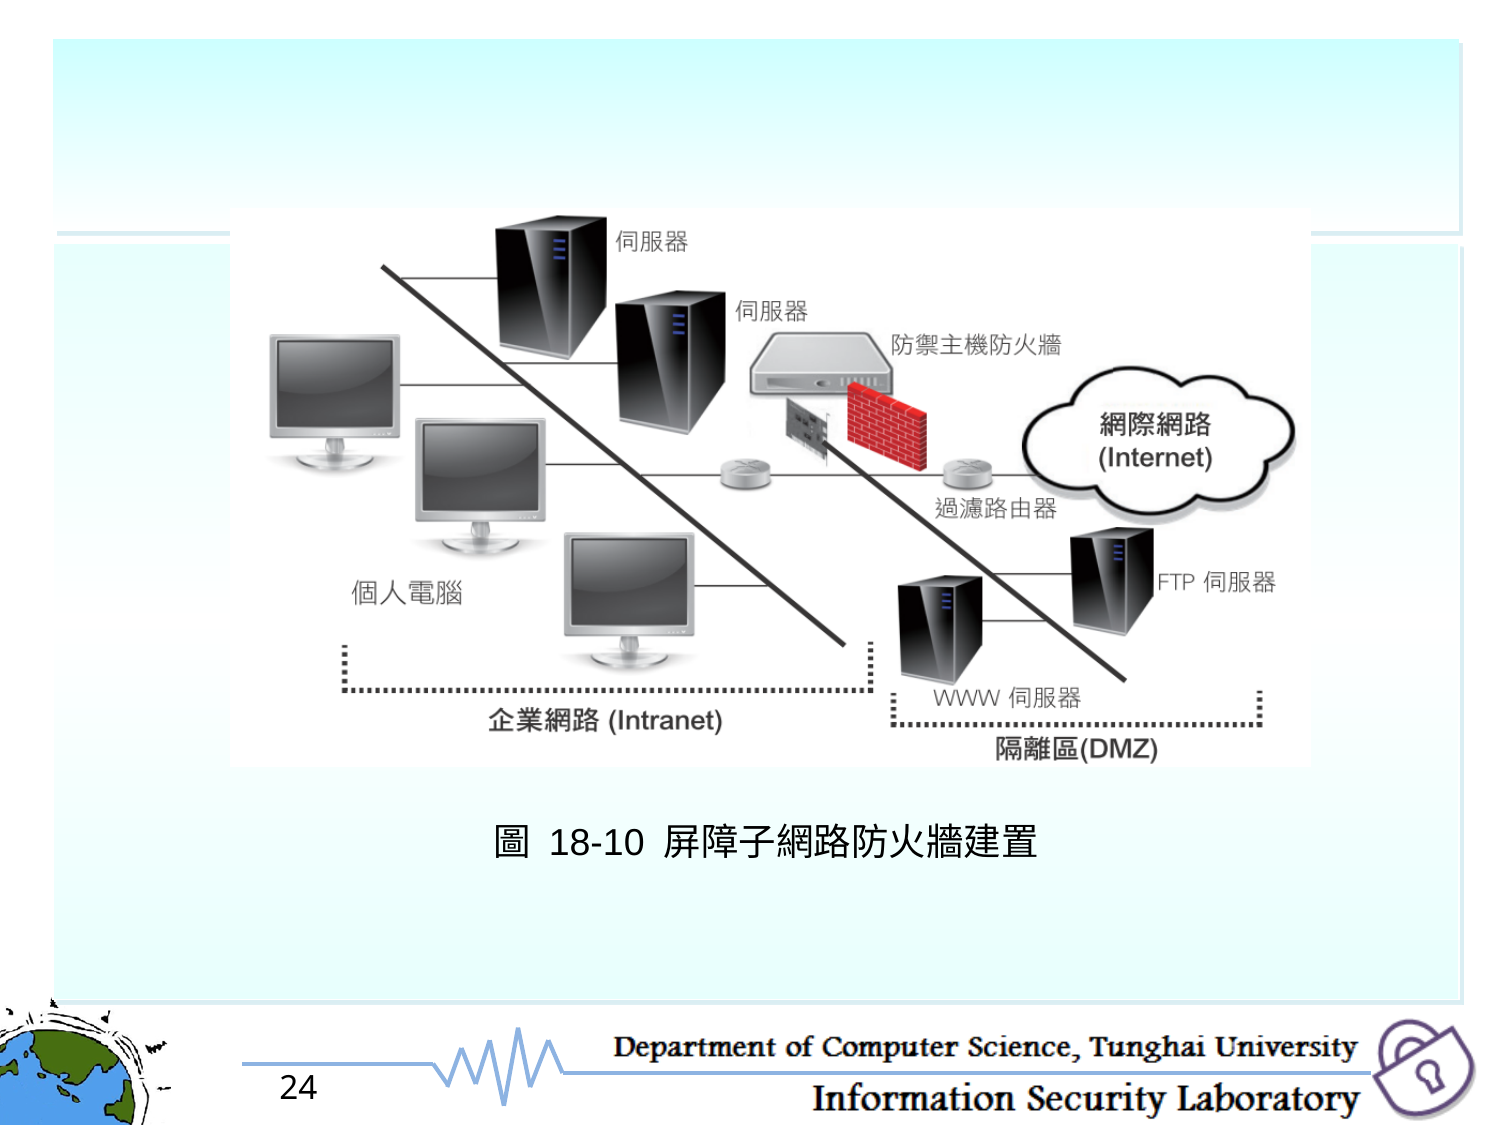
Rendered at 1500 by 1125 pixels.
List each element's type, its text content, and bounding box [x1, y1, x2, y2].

picture [601, 1026, 1365, 1071]
text_box 圖 18-10 屏障子網路防火牆建置 [479, 810, 1054, 871]
picture [229, 207, 1311, 767]
slide_number 24 [253, 1058, 333, 1125]
picture [0, 984, 184, 1125]
picture [1371, 1017, 1481, 1124]
picture [809, 1076, 1369, 1124]
